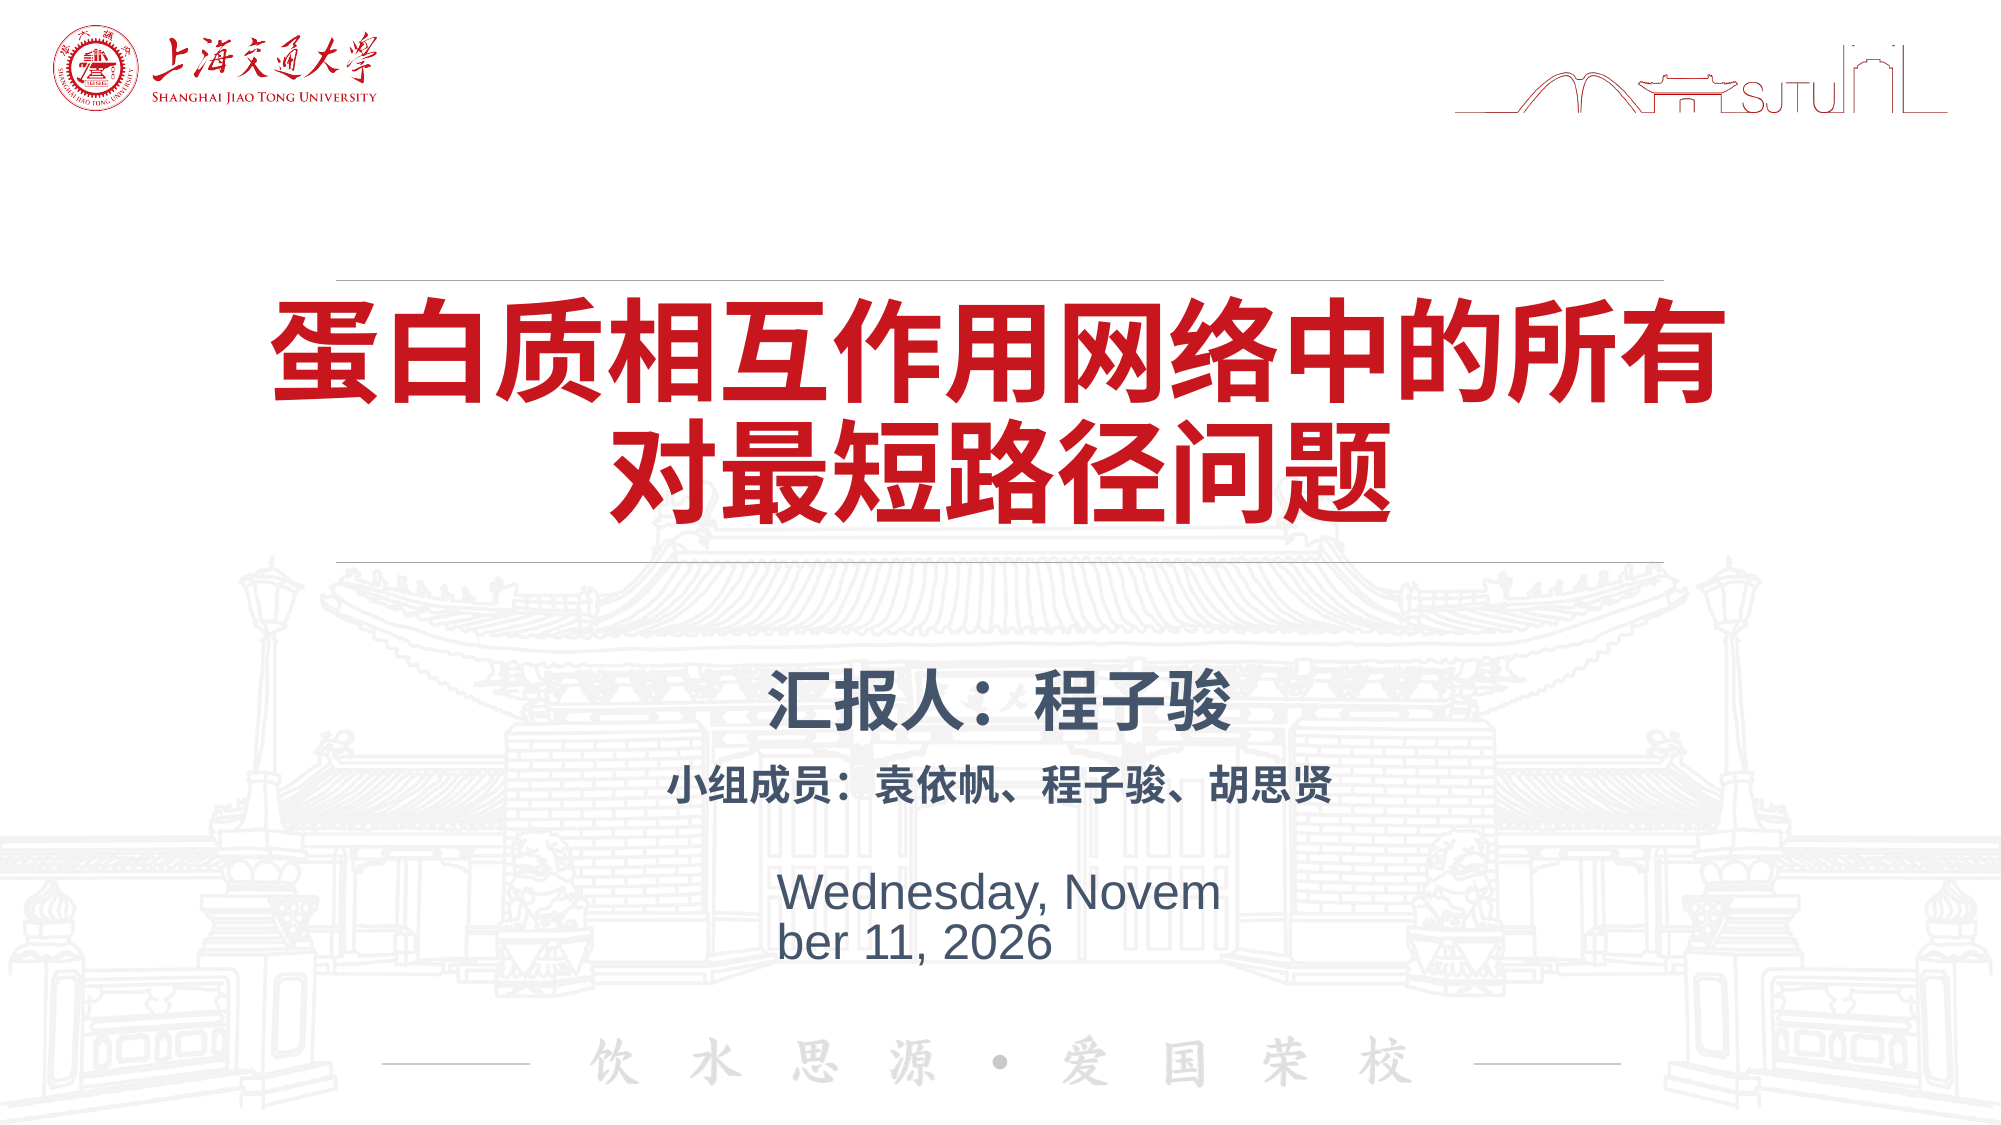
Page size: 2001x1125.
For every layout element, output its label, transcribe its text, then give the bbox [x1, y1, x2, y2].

title 蛋白质相互作用网络中的所有对最短路径问题 [230, 330, 1770, 505]
picture [36, 8, 393, 126]
list 2023年6月18日 [761, 852, 1239, 927]
picture [1455, 45, 1948, 113]
list 汇报人：程子骏 小组成员：袁依帆、程子骏、胡思贤 [295, 646, 1705, 821]
